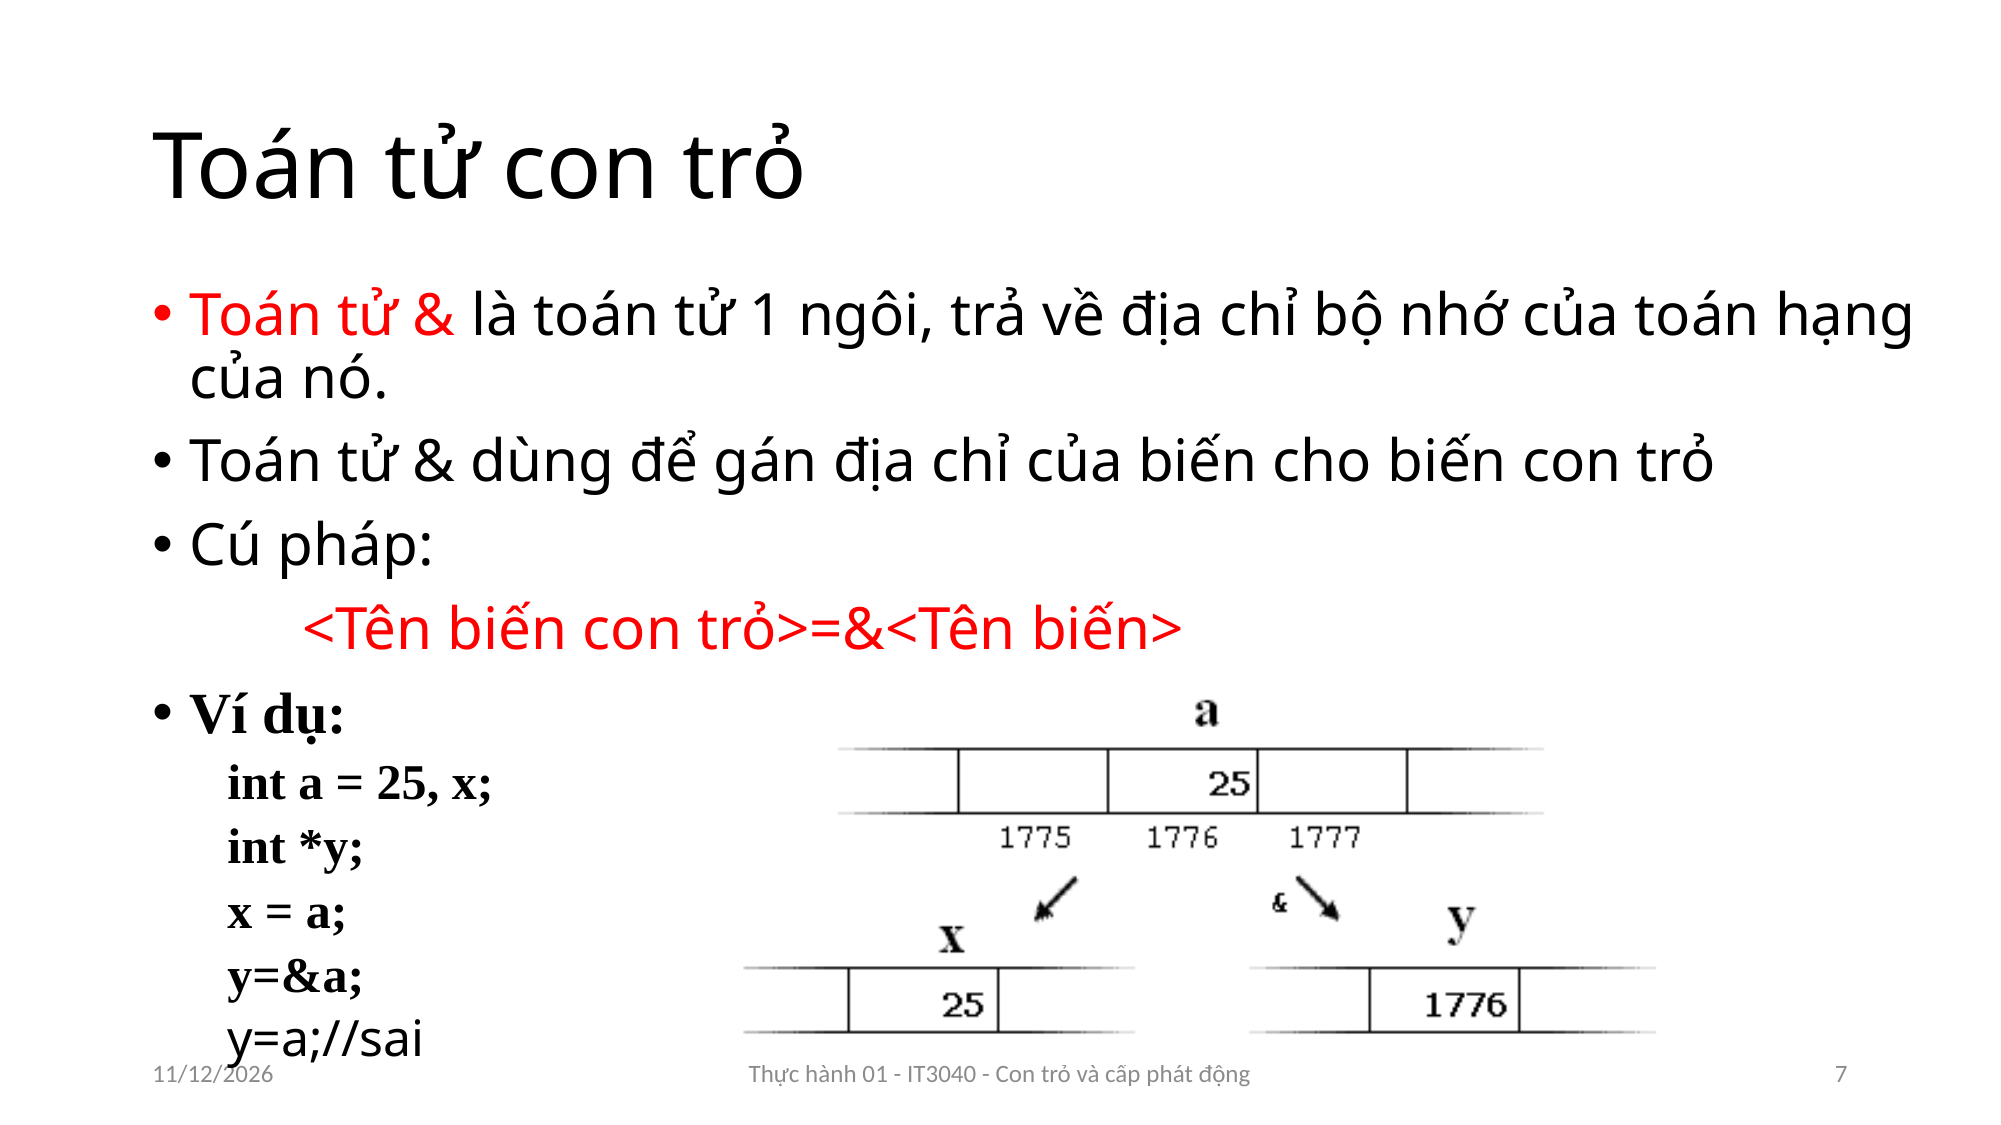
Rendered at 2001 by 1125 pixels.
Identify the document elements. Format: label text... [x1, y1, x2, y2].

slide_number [137, 1042, 588, 1103]
footer Thực hành 01 - IT3040 - Con trỏ và cấp phát động [662, 1042, 1338, 1103]
picture [743, 689, 1659, 1065]
title Toán tử con trỏ [137, 59, 1863, 277]
list Toán tử & là toán tử 1 ngôi, trả về địa chỉ bộ nhớ của toán hạng của nó. Toán tử & dùng để gán địa chỉ của biến cho biến con trỏ Cú pháp: <Tên biến con trỏ>=&<Tên biến> Ví dụ: int a = 25, x; int *y; x = a; y=&a; y=a;//sai [137, 277, 1957, 1104]
slide_number 7 [1412, 1042, 1863, 1103]
